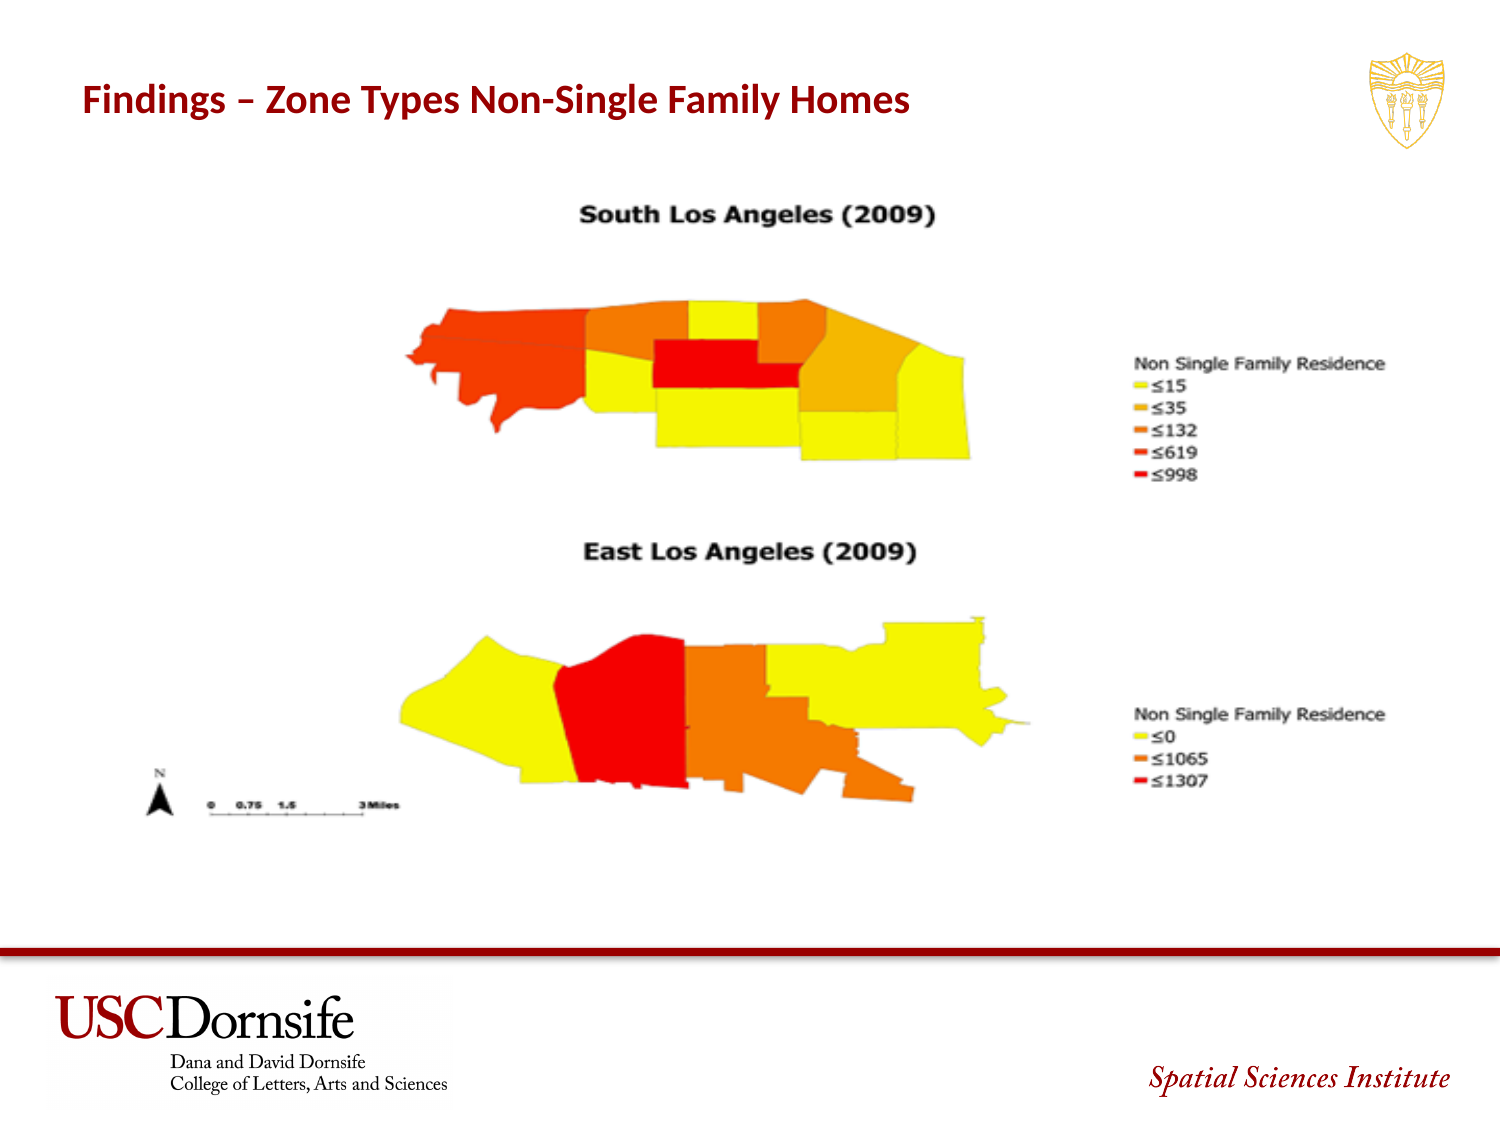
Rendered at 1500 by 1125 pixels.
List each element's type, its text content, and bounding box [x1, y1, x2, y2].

text_box Findings – Zone Types Non-Single Family Homes [68, 64, 1224, 130]
picture [1147, 1060, 1450, 1110]
picture [46, 975, 453, 1110]
picture [99, 174, 1401, 821]
